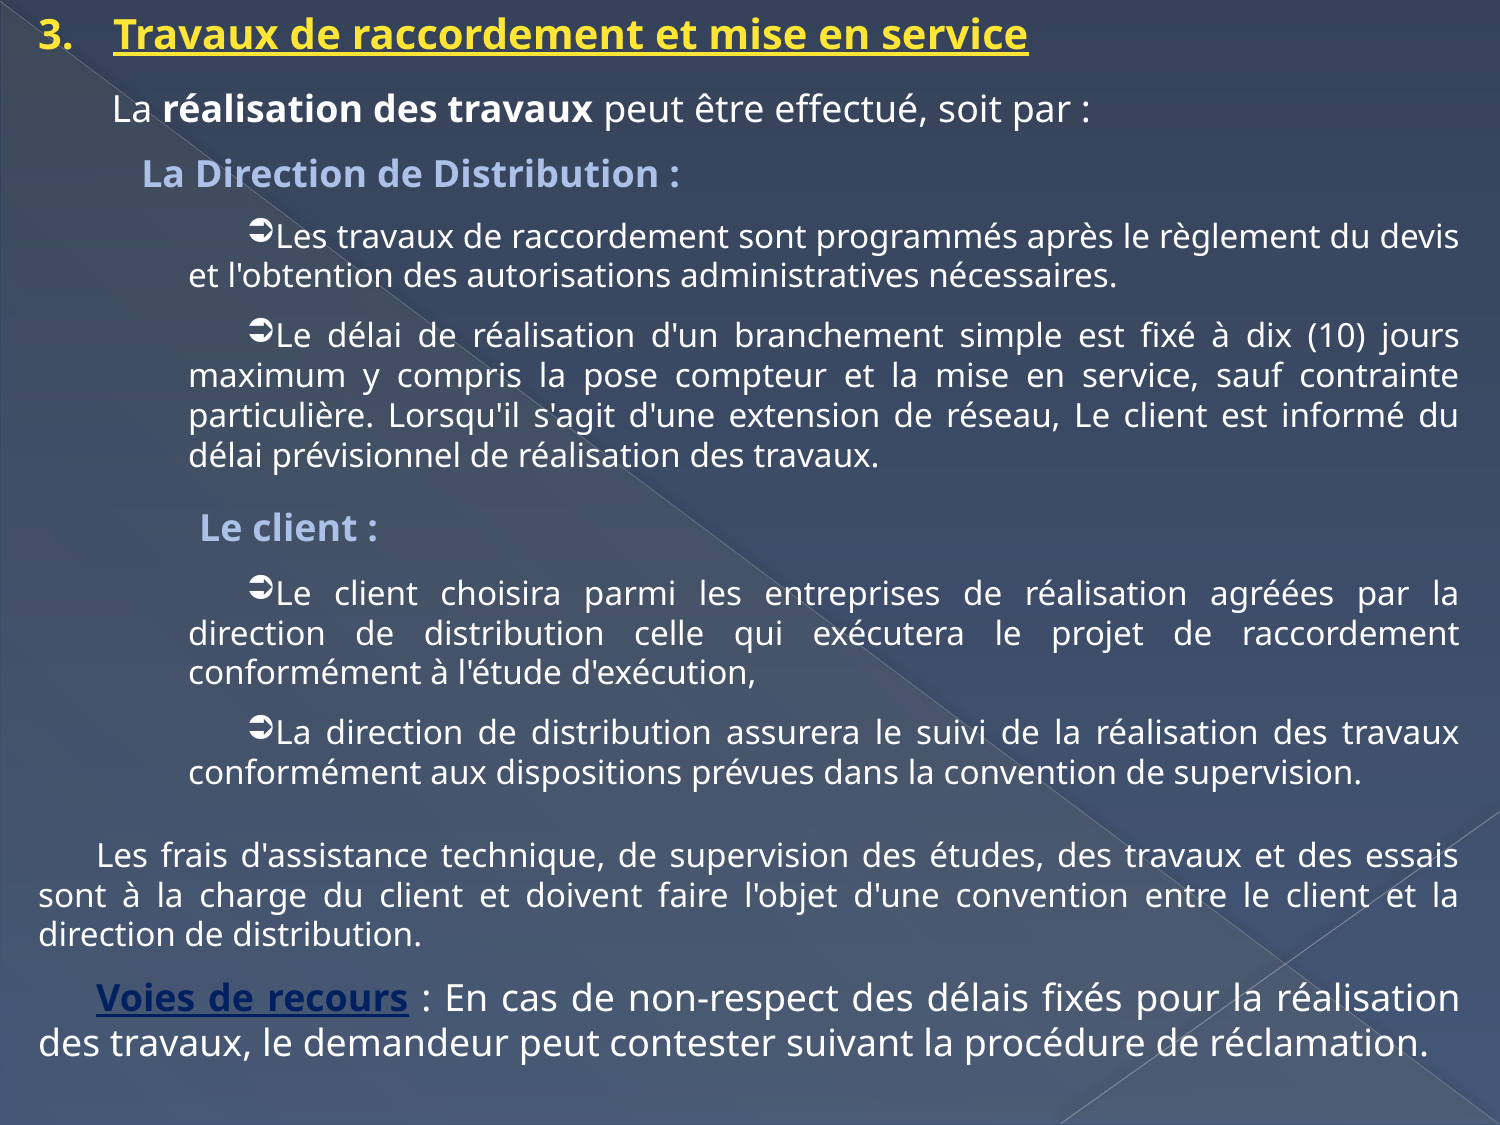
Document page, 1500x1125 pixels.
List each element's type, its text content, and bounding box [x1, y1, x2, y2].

text_box Travaux de raccordement et mise en service La réalisation des travaux peut être effectué, soit par : La Direction de Distribution : Les travaux de raccordement sont programmés après le règlement du devis et l'obtention des autorisations administratives nécessaires. Le délai de réalisation d'un branchement simple est fixé à dix (10) jours maximum y compris la pose compteur et la mise en service, sauf contrainte particulière. Lorsqu'il s'agit d'une extension de réseau, Le client est informé du délai prévisionnel de réalisation des travaux. Le client : Le client choisira parmi les entreprises de réalisation agréées par la direction de distribution celle qui exécutera le projet de raccordement conformément à l'étude d'exécution, La direction de distribution assurera le suivi de la réalisation des travaux conformément aux dispositions prévues dans la convention de supervision. Les frais d'assistance technique, de supervision des études, des travaux et des essais sont à la charge du client et doivent faire l'objet d'une convention entre le client et la direction de distribution. Voies de recours : En cas de non-respect des délais fixés pour la réalisation des travaux, le demandeur peut contester suivant la procédure de réclamation. [23, 0, 1477, 1125]
